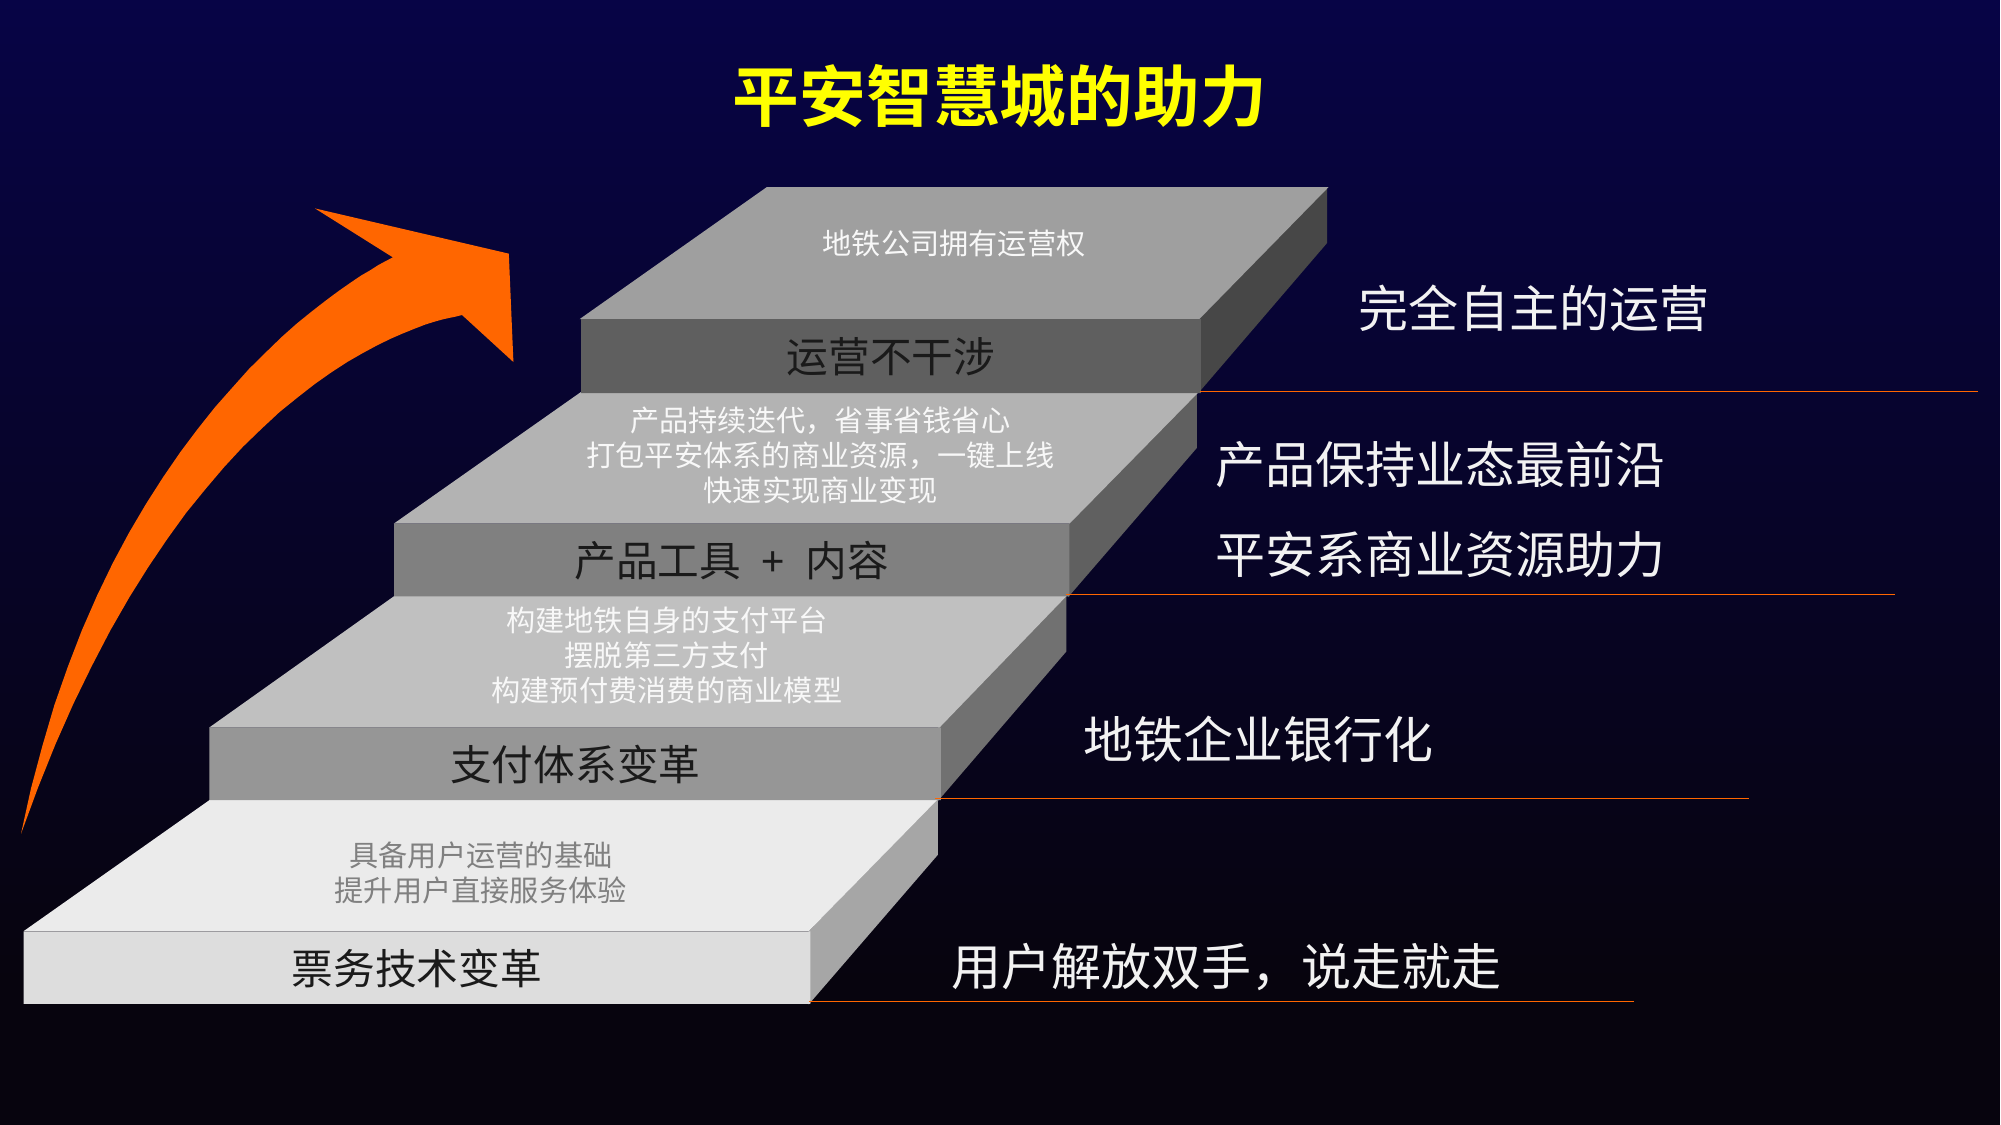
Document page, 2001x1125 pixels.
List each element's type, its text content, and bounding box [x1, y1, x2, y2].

text_box 完全自主的运营 [1344, 240, 2000, 346]
text_box 平安智慧城的助力 [402, 47, 1598, 142]
text_box 产品保持业态最前沿 平安系商业资源助力 [1329, 395, 1969, 591]
text_box 用户解放双手，说走就走 [1329, 898, 1693, 1004]
text_box 地铁企业银行化 [1329, 671, 1825, 776]
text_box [23, 187, 1329, 1005]
